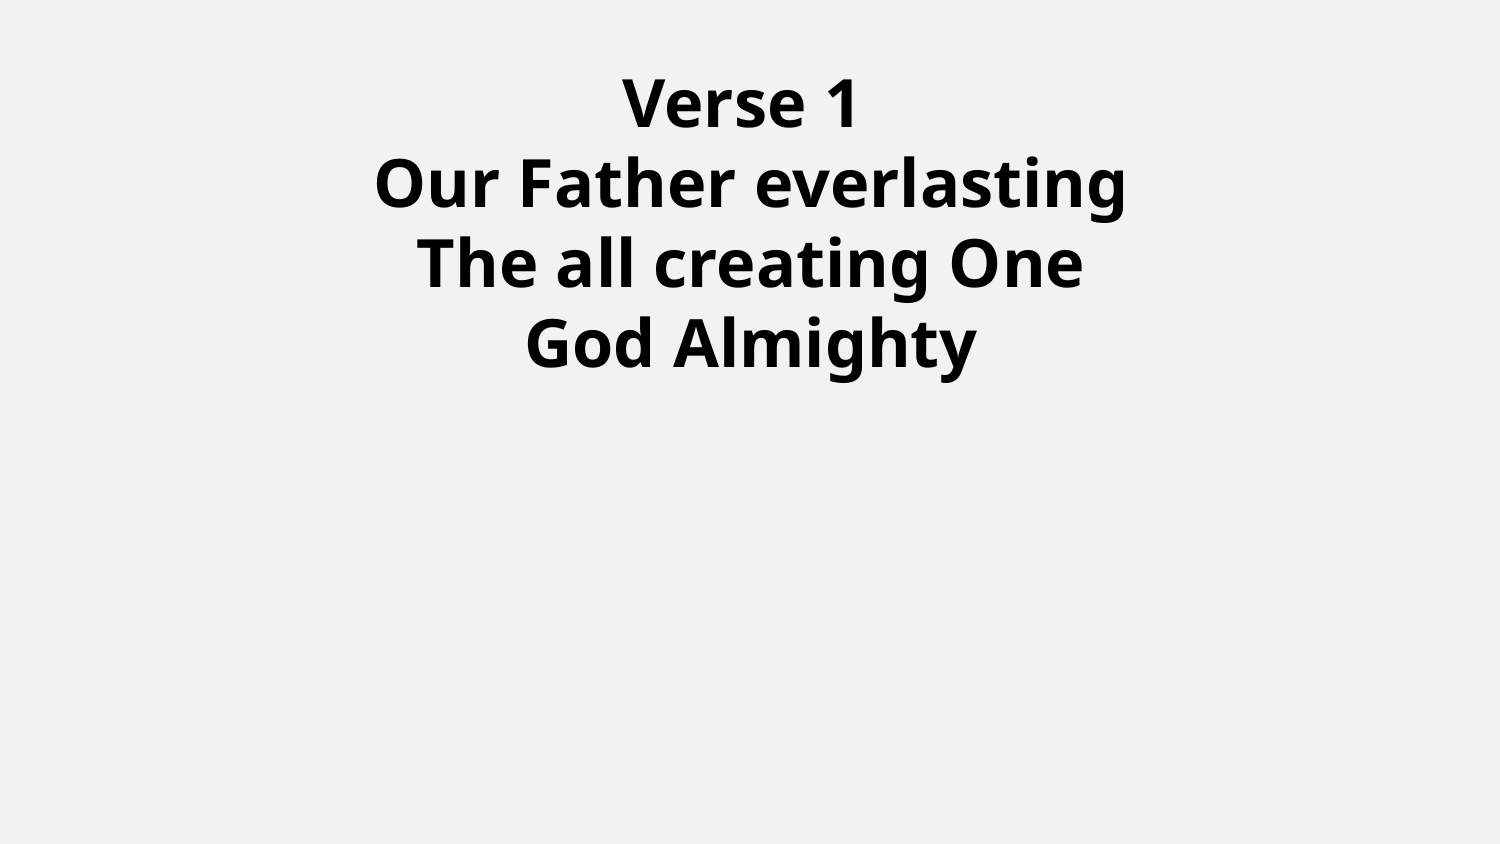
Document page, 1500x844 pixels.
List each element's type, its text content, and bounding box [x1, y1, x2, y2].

subtitle Verse 1 Our Father everlasting The all creating One God Almighty [37, 45, 1465, 809]
